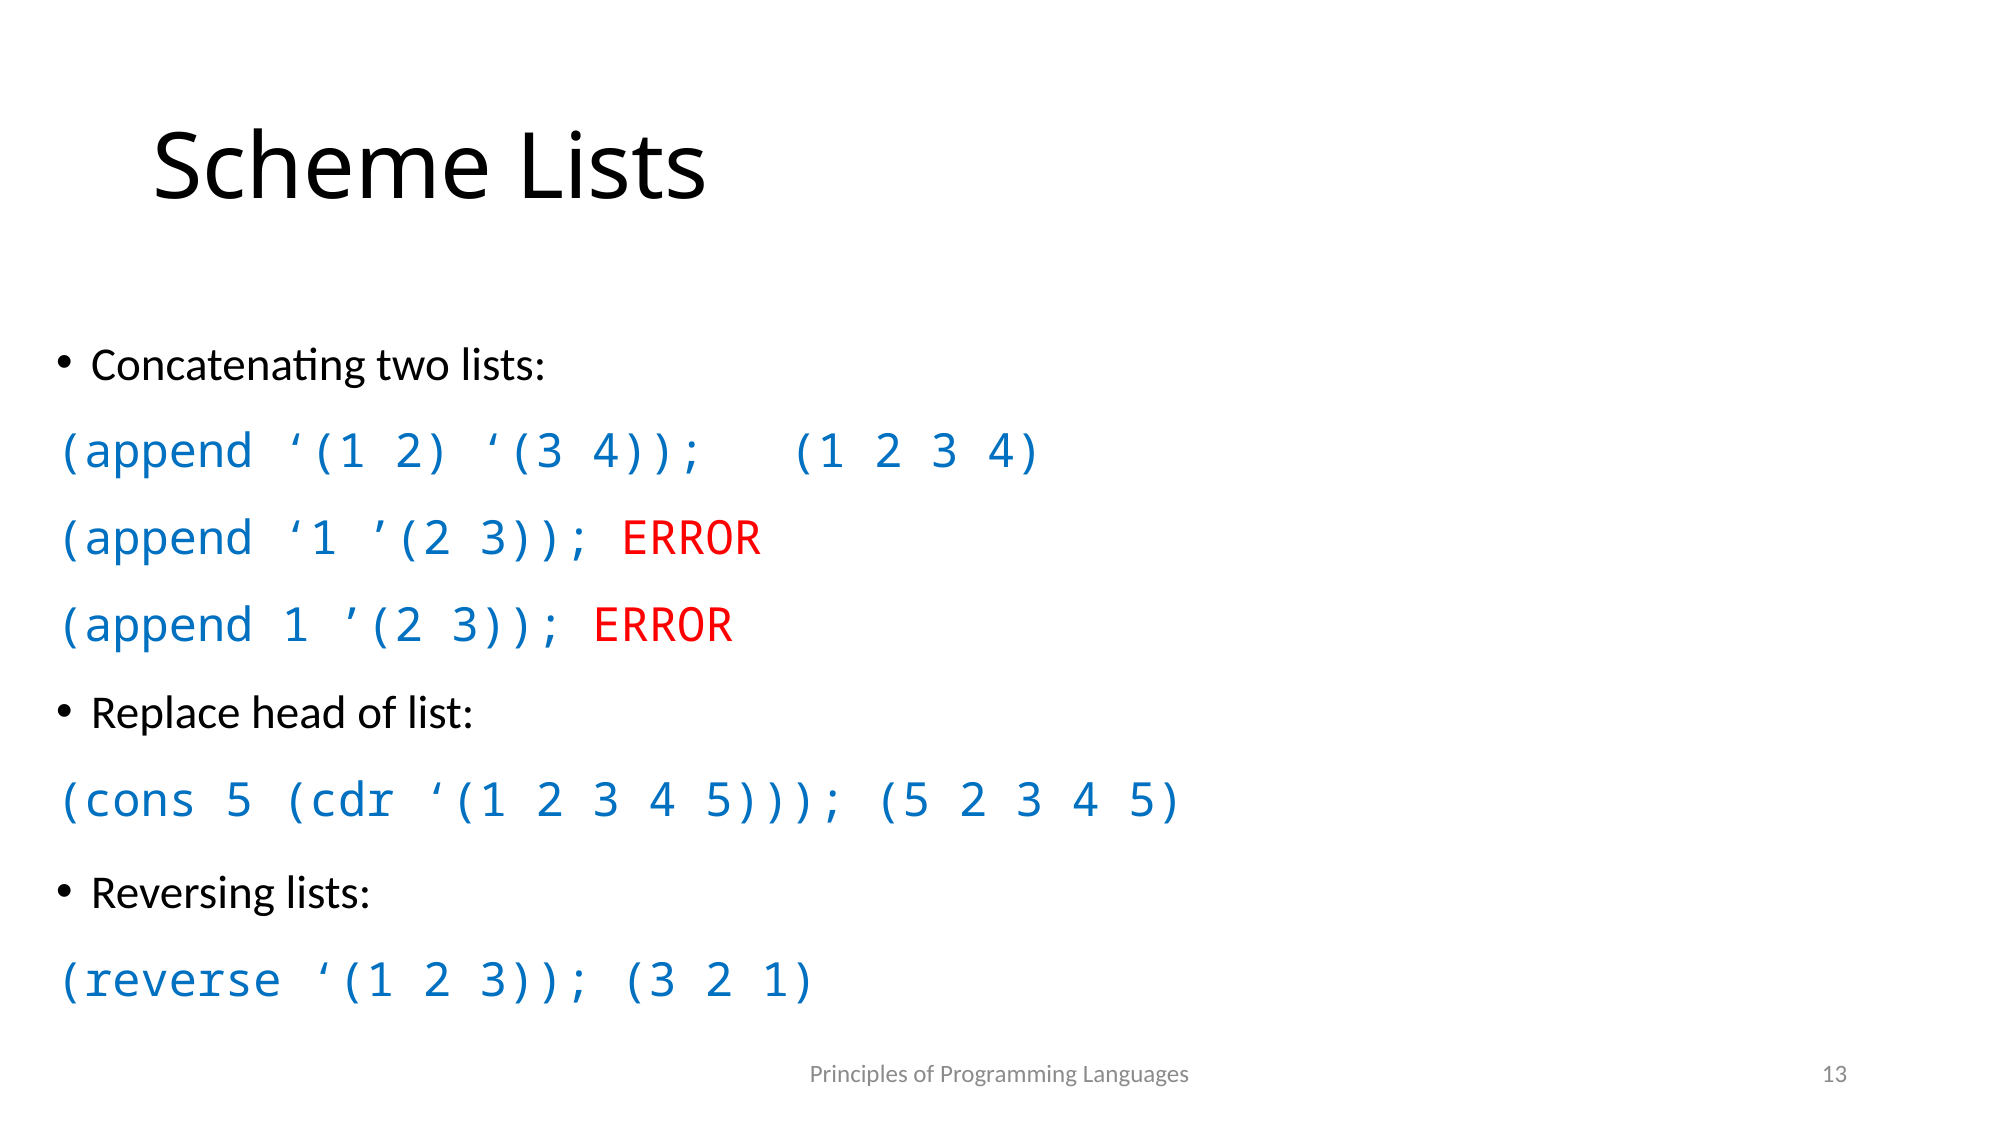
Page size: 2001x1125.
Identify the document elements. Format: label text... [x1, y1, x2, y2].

list Concatenating two lists: (append ‘(1 2) ‘(3 4)); (1 2 3 4) (append ‘1 ’(2 3)); ERROR (append 1 ’(2 3)); ERROR Replace head of list: (cons 5 (cdr ‘(1 2 3 4 5))); (5 2 3 4 5) Reversing lists: (reverse ‘(1 2 3)); (3 2 1) [41, 314, 2000, 1014]
slide_number 13 [1412, 1042, 1863, 1103]
title Scheme Lists [137, 59, 1863, 278]
footer Principles of Programming Languages [662, 1042, 1338, 1103]
